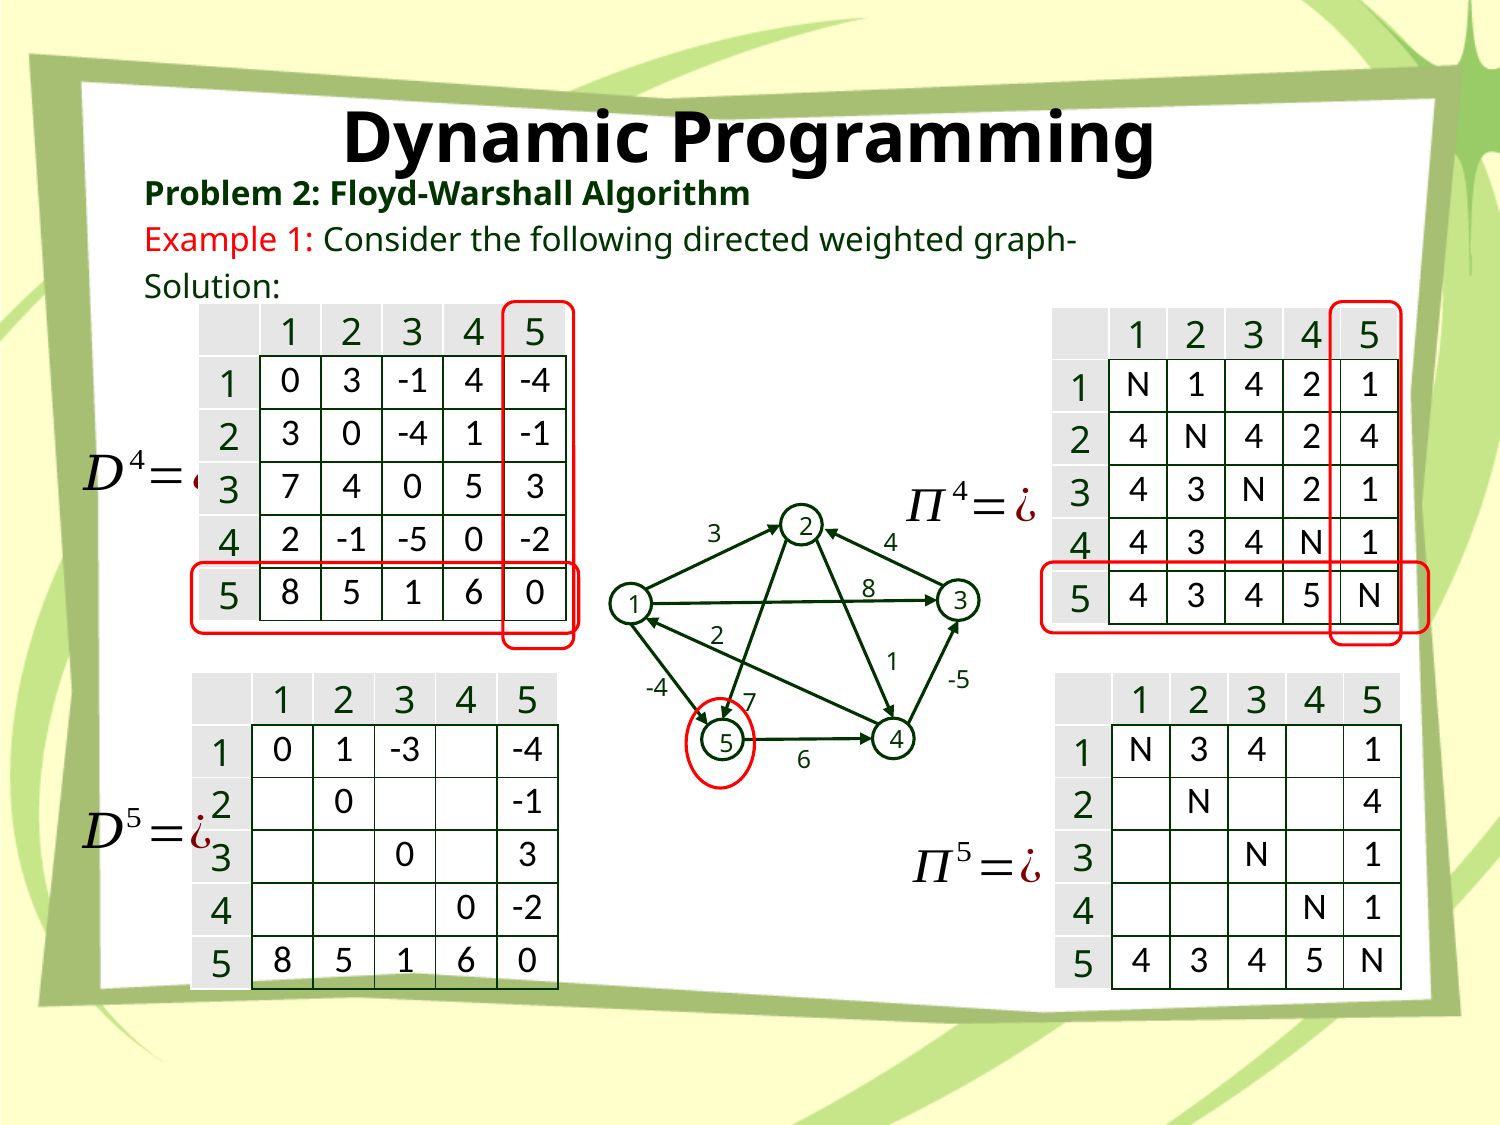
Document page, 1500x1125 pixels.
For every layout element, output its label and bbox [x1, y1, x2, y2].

table_cell [1055, 884, 1111, 935]
title [151, 185, 157, 192]
table_cell [1344, 831, 1400, 882]
table_cell [192, 937, 251, 988]
table_cell [253, 884, 312, 935]
table_cell [1287, 831, 1343, 882]
table_header [1113, 673, 1169, 724]
table_cell [1171, 778, 1227, 829]
table_header [261, 304, 320, 355]
table_cell [436, 884, 496, 935]
table_cell [199, 410, 259, 461]
table_cell [322, 357, 381, 408]
table_header [1168, 308, 1224, 359]
table_cell [1110, 519, 1166, 560]
table_cell [314, 831, 374, 882]
table_cell [383, 357, 442, 408]
table_header [498, 673, 557, 724]
table_cell [498, 937, 557, 988]
table_cell [1171, 726, 1227, 777]
table_header [383, 304, 442, 355]
table_cell [192, 884, 251, 935]
table_cell [383, 410, 442, 461]
table_header [375, 673, 435, 724]
table_cell [1055, 726, 1111, 777]
table_cell [1113, 937, 1169, 988]
table_cell [1344, 726, 1400, 777]
table_cell [261, 410, 320, 461]
table_cell [1226, 466, 1282, 517]
table_cell [498, 778, 557, 829]
table_cell [444, 410, 501, 461]
table_cell [1110, 360, 1166, 411]
table_header [1171, 673, 1227, 724]
table_cell [253, 831, 312, 882]
table_header [1344, 673, 1400, 724]
table_cell [1113, 726, 1169, 777]
table_cell [1344, 937, 1400, 988]
table_cell [436, 726, 496, 777]
table_cell [1287, 726, 1343, 777]
table_cell [436, 937, 496, 988]
text_box [1040, 300, 1430, 646]
table_cell [253, 726, 312, 777]
table_cell [1113, 778, 1169, 829]
table_header [192, 673, 251, 724]
table_cell [444, 357, 501, 408]
table_header [314, 673, 374, 724]
table_cell [375, 726, 435, 777]
table_cell [375, 884, 435, 935]
table_cell [192, 726, 251, 777]
table_cell [1168, 519, 1224, 560]
table_cell [314, 726, 374, 777]
table_cell [199, 516, 259, 561]
table_cell [1287, 937, 1343, 988]
table_cell [253, 778, 312, 829]
table_header [1287, 673, 1343, 724]
table_cell [192, 778, 251, 829]
table_header [436, 673, 496, 724]
table_cell [1113, 884, 1169, 935]
table_cell [1171, 831, 1227, 882]
table_cell [1344, 884, 1400, 935]
table_cell [1226, 413, 1282, 464]
table_cell [498, 726, 557, 777]
text_box [190, 300, 580, 650]
table_cell [1287, 884, 1343, 935]
table_cell [436, 831, 496, 882]
title [591, 185, 596, 194]
table_cell [322, 463, 381, 514]
table_cell [1055, 831, 1111, 882]
table_cell [1284, 360, 1329, 411]
table_header [1284, 308, 1330, 359]
table_cell [314, 937, 374, 988]
table_header [1052, 308, 1108, 359]
table_cell [1229, 778, 1285, 829]
table_cell [199, 357, 259, 408]
table_cell [1110, 466, 1166, 517]
picture [0, 0, 1500, 1125]
table_cell [1226, 360, 1282, 411]
table_cell [1052, 413, 1108, 464]
table_cell [1229, 831, 1285, 882]
table_cell [1229, 884, 1285, 935]
table_cell [314, 778, 374, 829]
table_cell [253, 937, 312, 988]
table_cell [375, 937, 435, 988]
table_cell [498, 831, 557, 882]
table_cell [1052, 360, 1108, 411]
table_cell [1168, 466, 1224, 517]
table_cell [1171, 937, 1227, 988]
table_cell [261, 463, 320, 514]
table_cell [261, 357, 320, 408]
table_cell [1284, 519, 1329, 560]
table_cell [1110, 413, 1166, 464]
table_cell [322, 410, 381, 461]
table_cell [1168, 360, 1224, 411]
table_header [1226, 308, 1282, 359]
table_header [253, 673, 312, 724]
table_header [1229, 673, 1285, 724]
table_cell [444, 463, 501, 514]
table_cell [192, 831, 251, 882]
table_cell [383, 463, 442, 514]
table_cell [1229, 726, 1285, 777]
table_cell [498, 884, 557, 935]
table_cell [383, 516, 442, 561]
table_cell [375, 831, 435, 882]
table_cell [444, 516, 501, 561]
table_cell [314, 884, 374, 935]
table_header [322, 304, 381, 355]
table_cell [261, 516, 320, 561]
table_cell [322, 516, 381, 561]
table_cell [199, 463, 259, 514]
table_header [1055, 673, 1111, 724]
table_cell [1344, 778, 1400, 829]
table_cell [1052, 466, 1108, 517]
table_cell [1052, 519, 1108, 561]
table_cell [1171, 884, 1227, 935]
table_cell [1287, 778, 1343, 829]
table_cell [1168, 413, 1224, 464]
table_cell [1055, 778, 1111, 829]
table_header [444, 304, 504, 355]
table_cell [1229, 937, 1285, 988]
table_cell [436, 778, 496, 829]
title [75, 75, 1425, 194]
table_header [1110, 308, 1166, 359]
table_cell [1226, 519, 1282, 560]
table_header [199, 304, 259, 355]
text_box [609, 502, 995, 790]
table_cell [375, 778, 435, 829]
table_cell [1055, 937, 1111, 988]
table_cell [1113, 831, 1169, 882]
table_cell [1284, 466, 1329, 517]
table_cell [1284, 413, 1329, 464]
